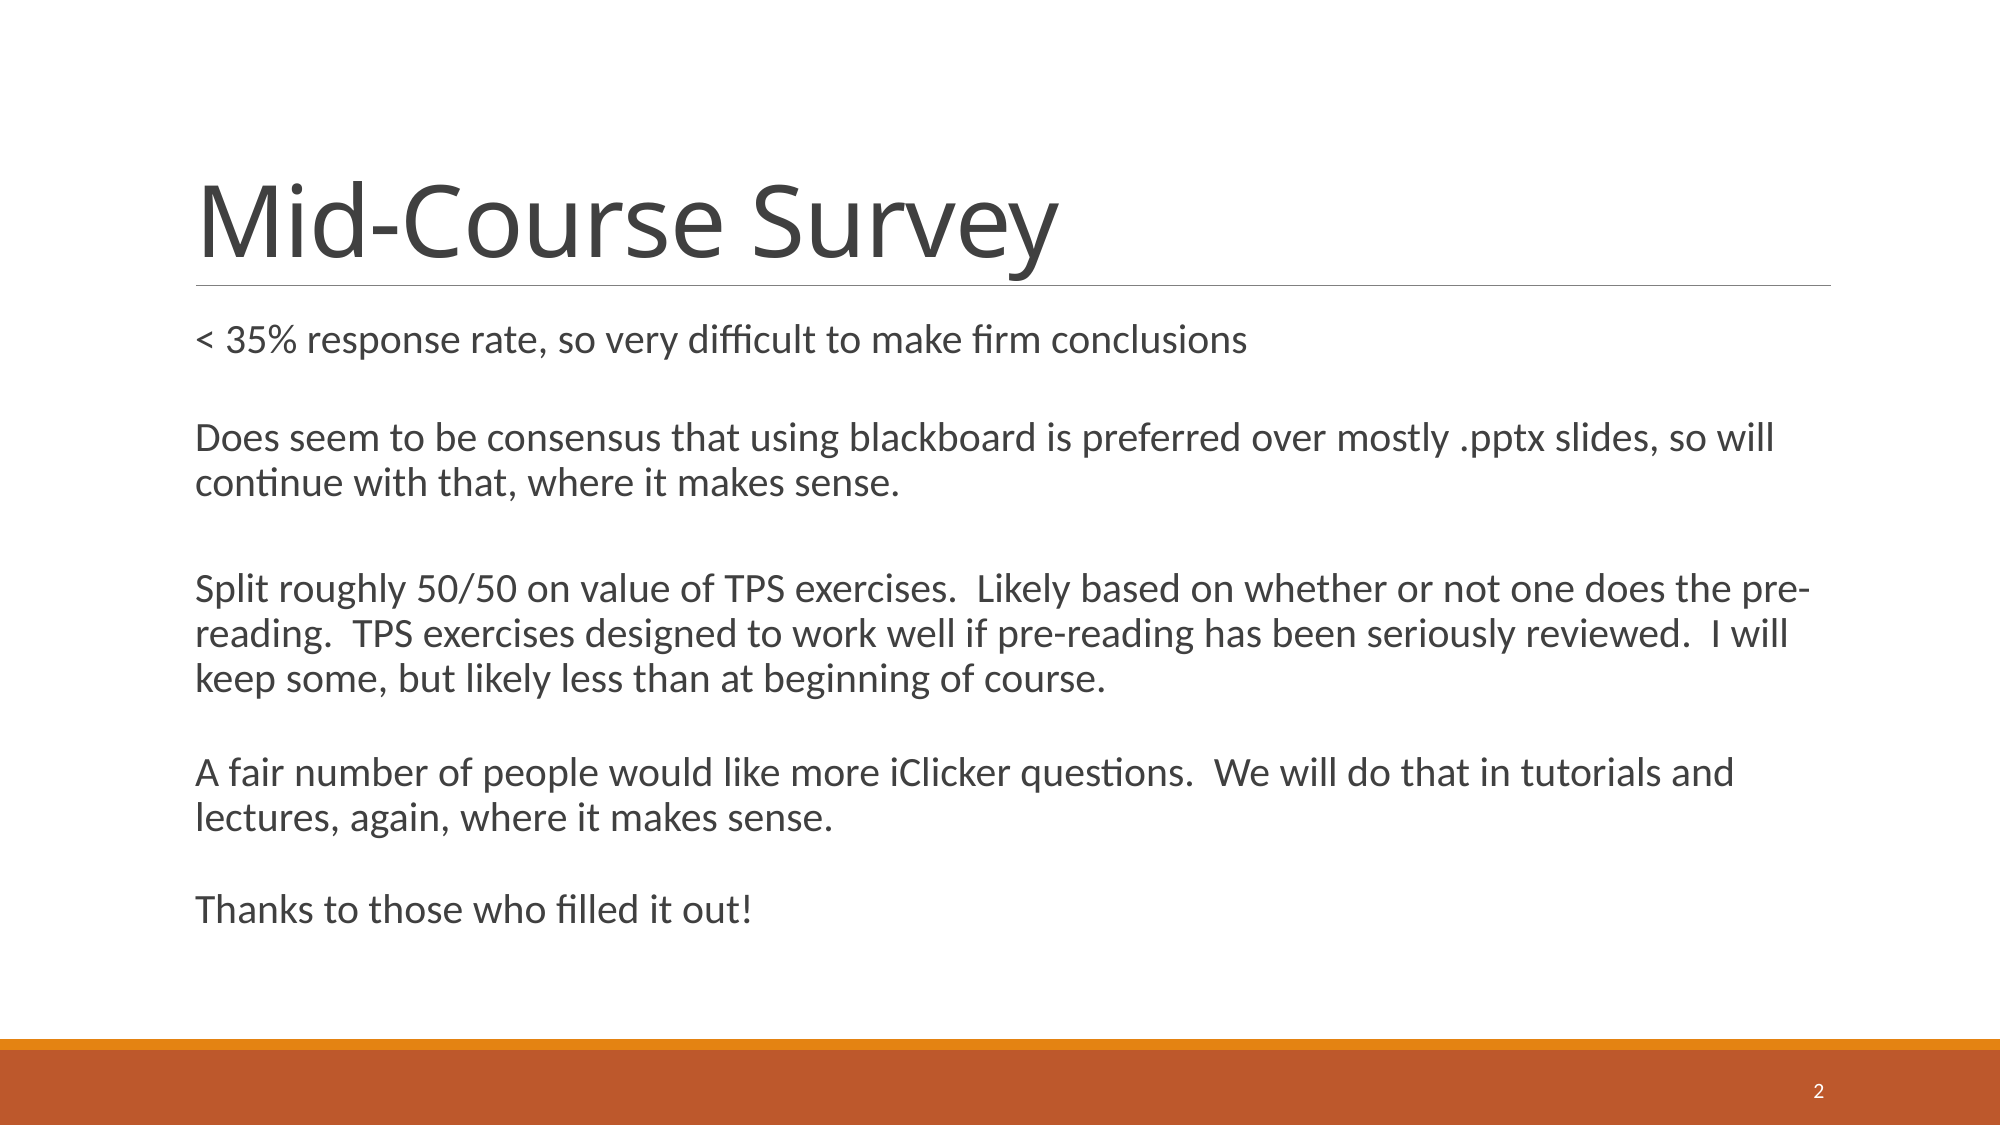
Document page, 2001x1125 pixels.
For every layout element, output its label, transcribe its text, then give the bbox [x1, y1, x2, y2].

slide_number 2 [1624, 1059, 1840, 1120]
text_box Thanks to those who filled it out! [179, 880, 1830, 1032]
text_box Split roughly 50/50 on value of TPS exercises. Likely based on whether or not one does the pre-reading. TPS exercises designed to work well if pre-reading has been seriously reviewed. I will keep some, but likely less than at beginning of course. [179, 558, 1830, 710]
text_box Does seem to be consensus that using blackboard is preferred over mostly .pptx slides, so will continue with that, where it makes sense. [179, 407, 1830, 558]
title Mid-Course Survey [180, 47, 1830, 285]
text_box < 35% response rate, so very difficult to make firm conclusions [179, 309, 1830, 407]
text_box A fair number of people would like more iClicker questions. We will do that in tutorials and lectures, again, where it makes sense. [179, 743, 1830, 880]
